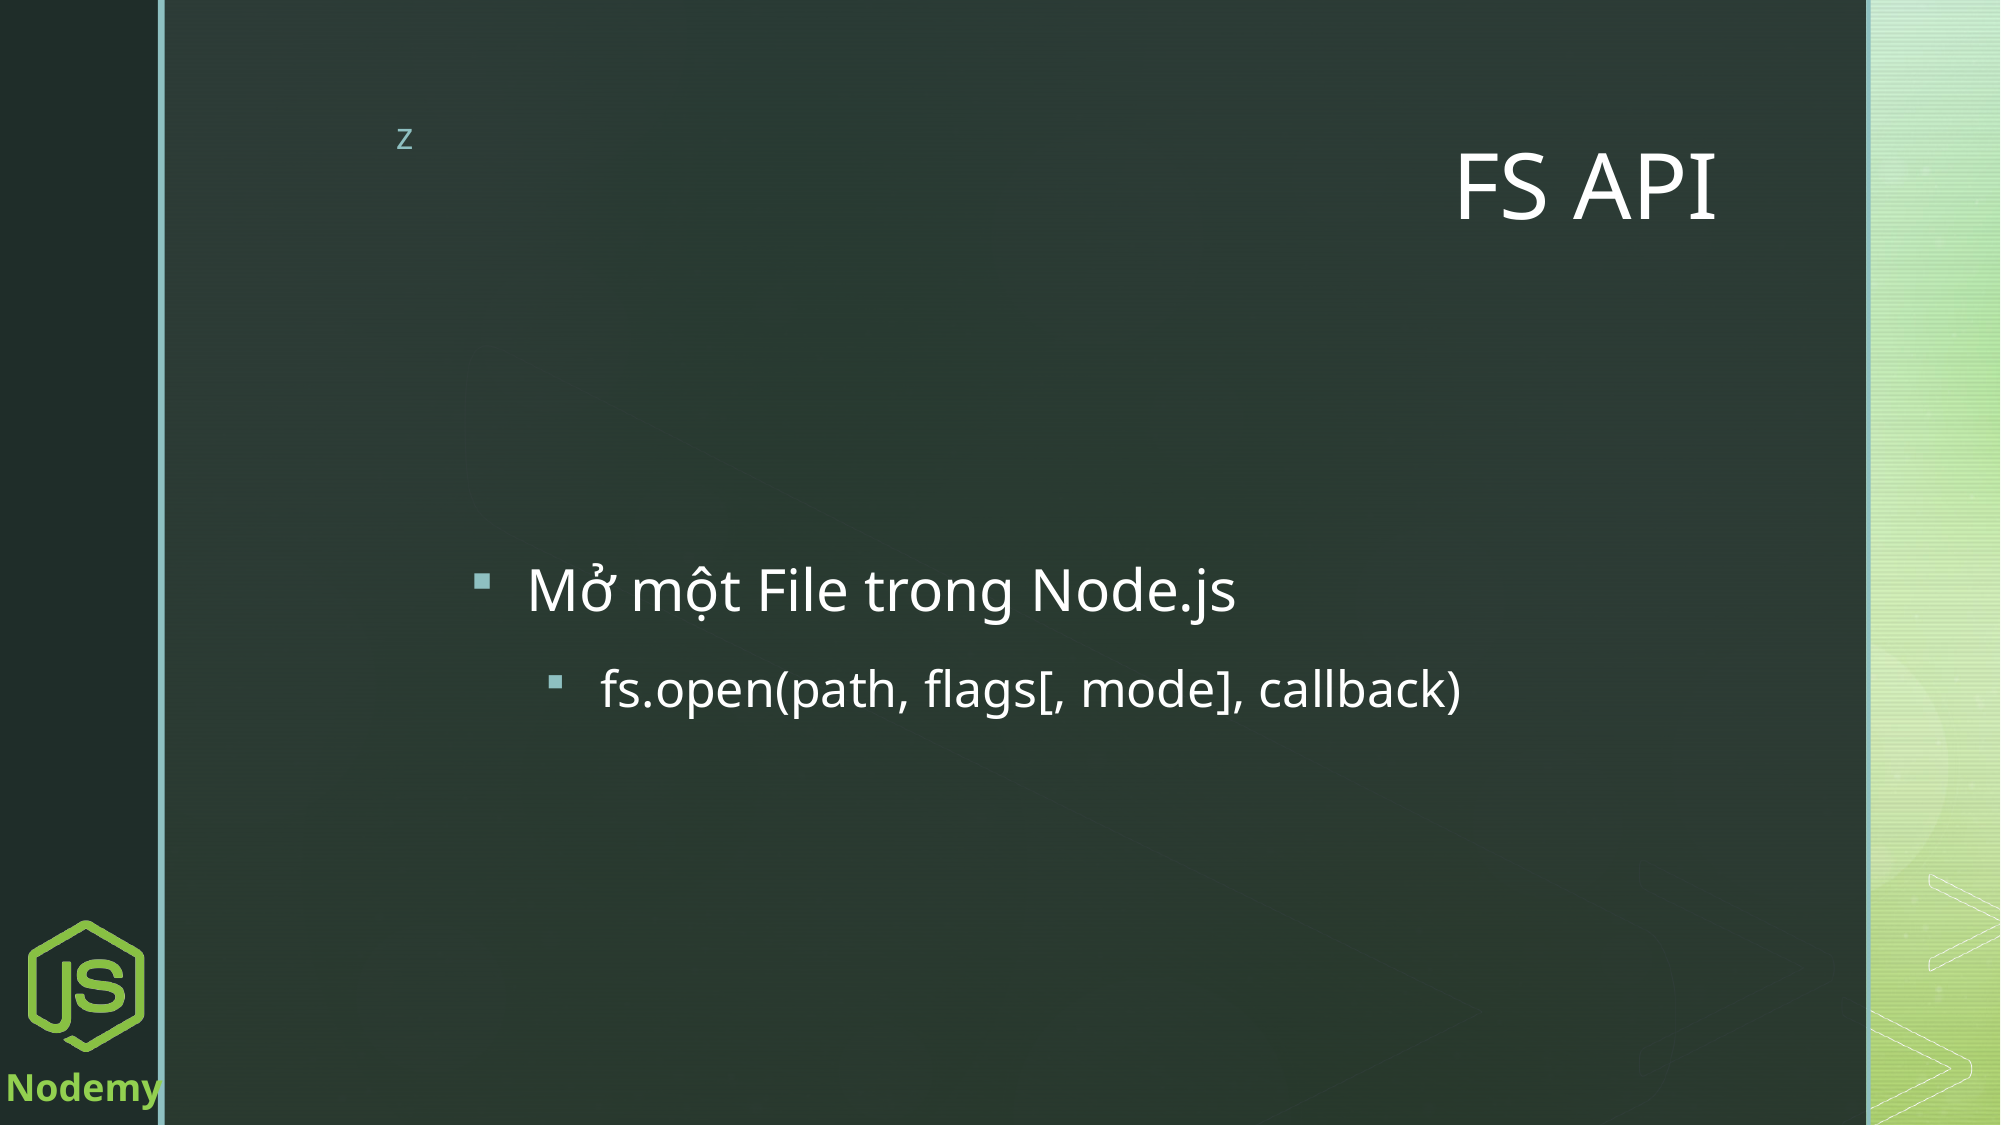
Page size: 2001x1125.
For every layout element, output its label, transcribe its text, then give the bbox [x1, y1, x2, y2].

title FS API [428, 132, 1734, 310]
list Mở một File trong Node.js fs.open(path, flags[, mode], callback) [454, 336, 1734, 993]
picture [0, 903, 164, 1061]
picture [1871, 0, 2001, 1125]
